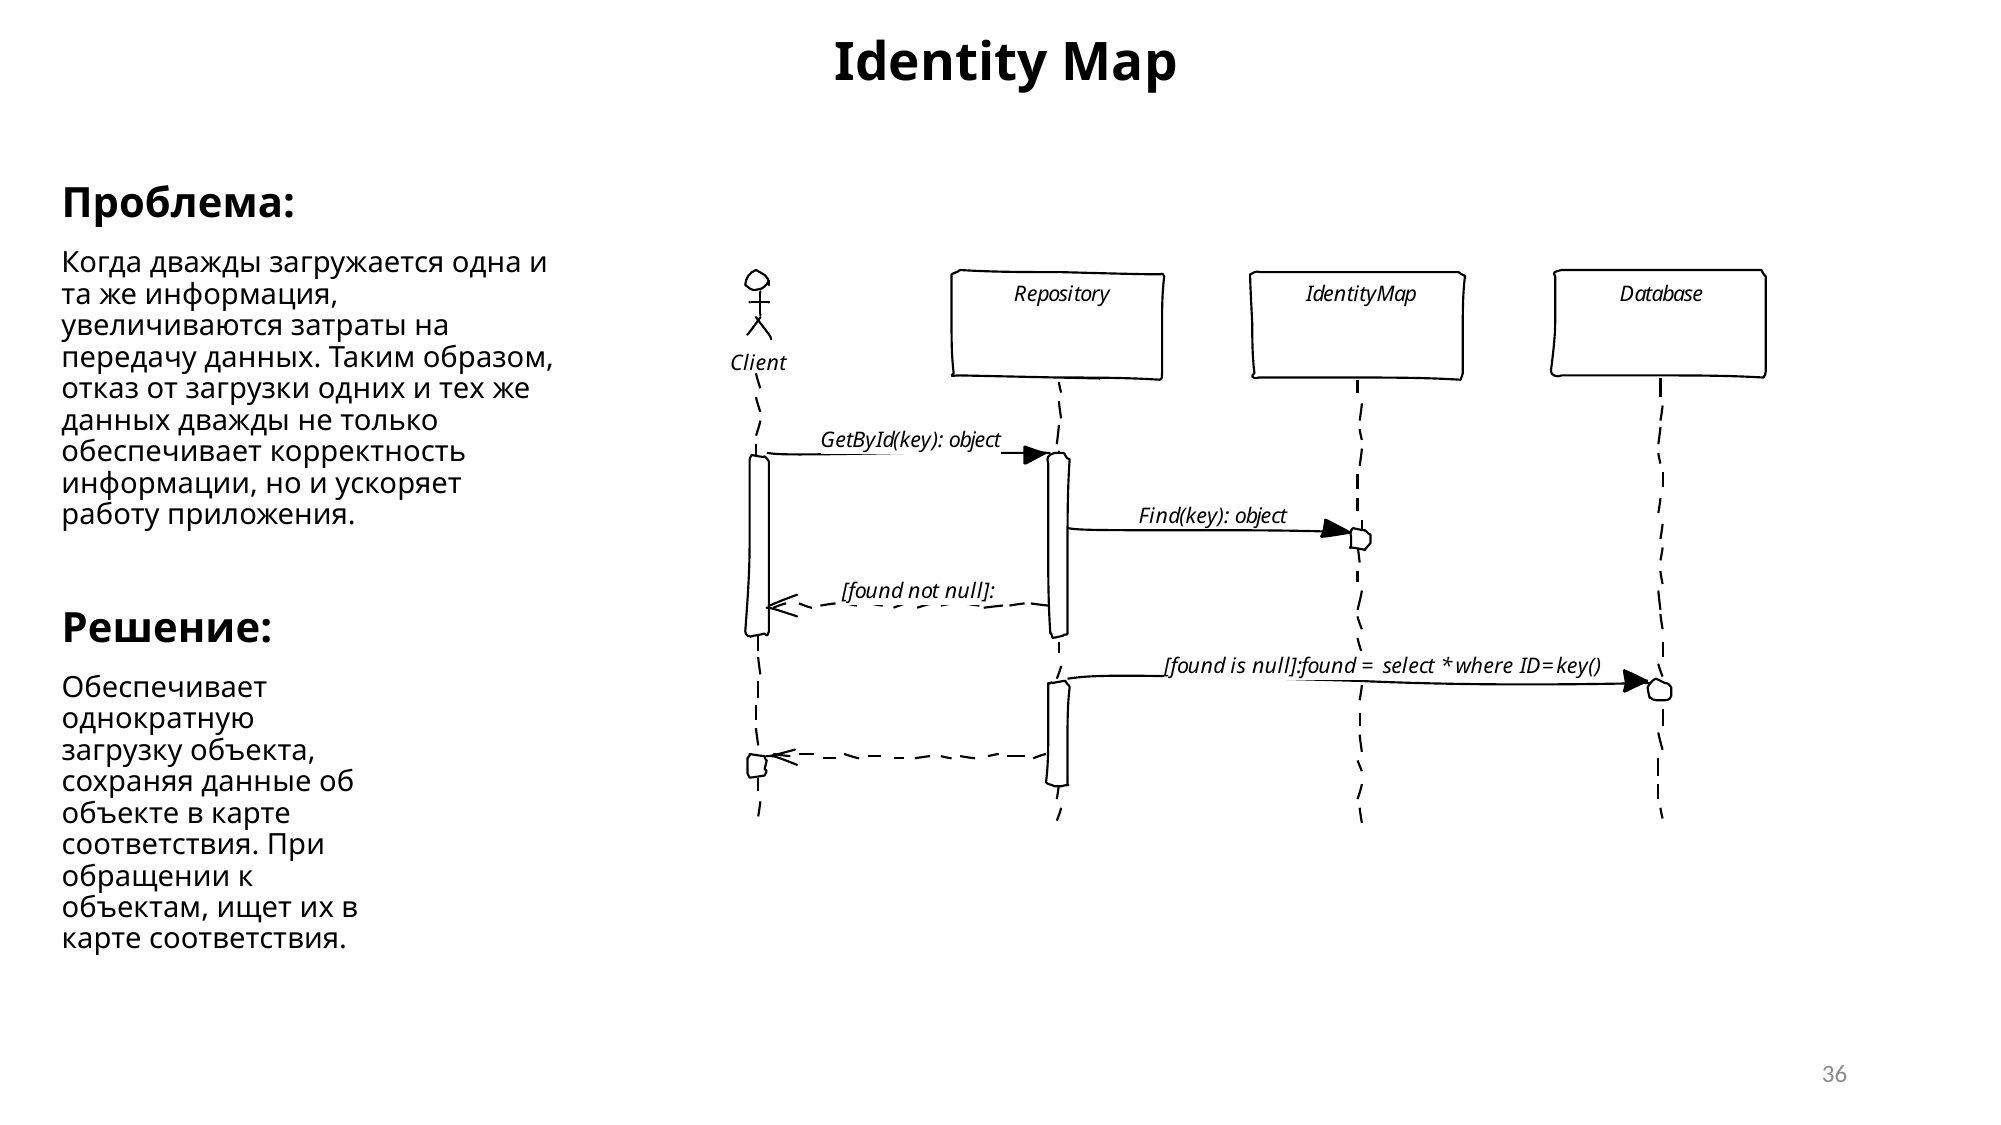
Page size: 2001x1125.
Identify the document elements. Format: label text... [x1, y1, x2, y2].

text_box Проблема: [46, 167, 379, 239]
text_box Когда дважды загружается одна и та же информация, увеличиваются затраты на передачу данных. Таким образом, отказ от загрузки одних и тех же данных дважды не только обеспечивает корректность информации, но и ускоряет работу приложения. [46, 239, 578, 583]
slide_number 36 [1412, 1042, 1863, 1103]
text_box Обеспечивает однократную загрузку объекта, сохраняя данные об объекте в карте соответствия. При обращении к объектам, ищет их в карте соответствия. [46, 665, 379, 1098]
text_box Решение: [46, 592, 379, 665]
picture [618, 239, 1801, 875]
title Identity Map [46, 27, 1967, 100]
